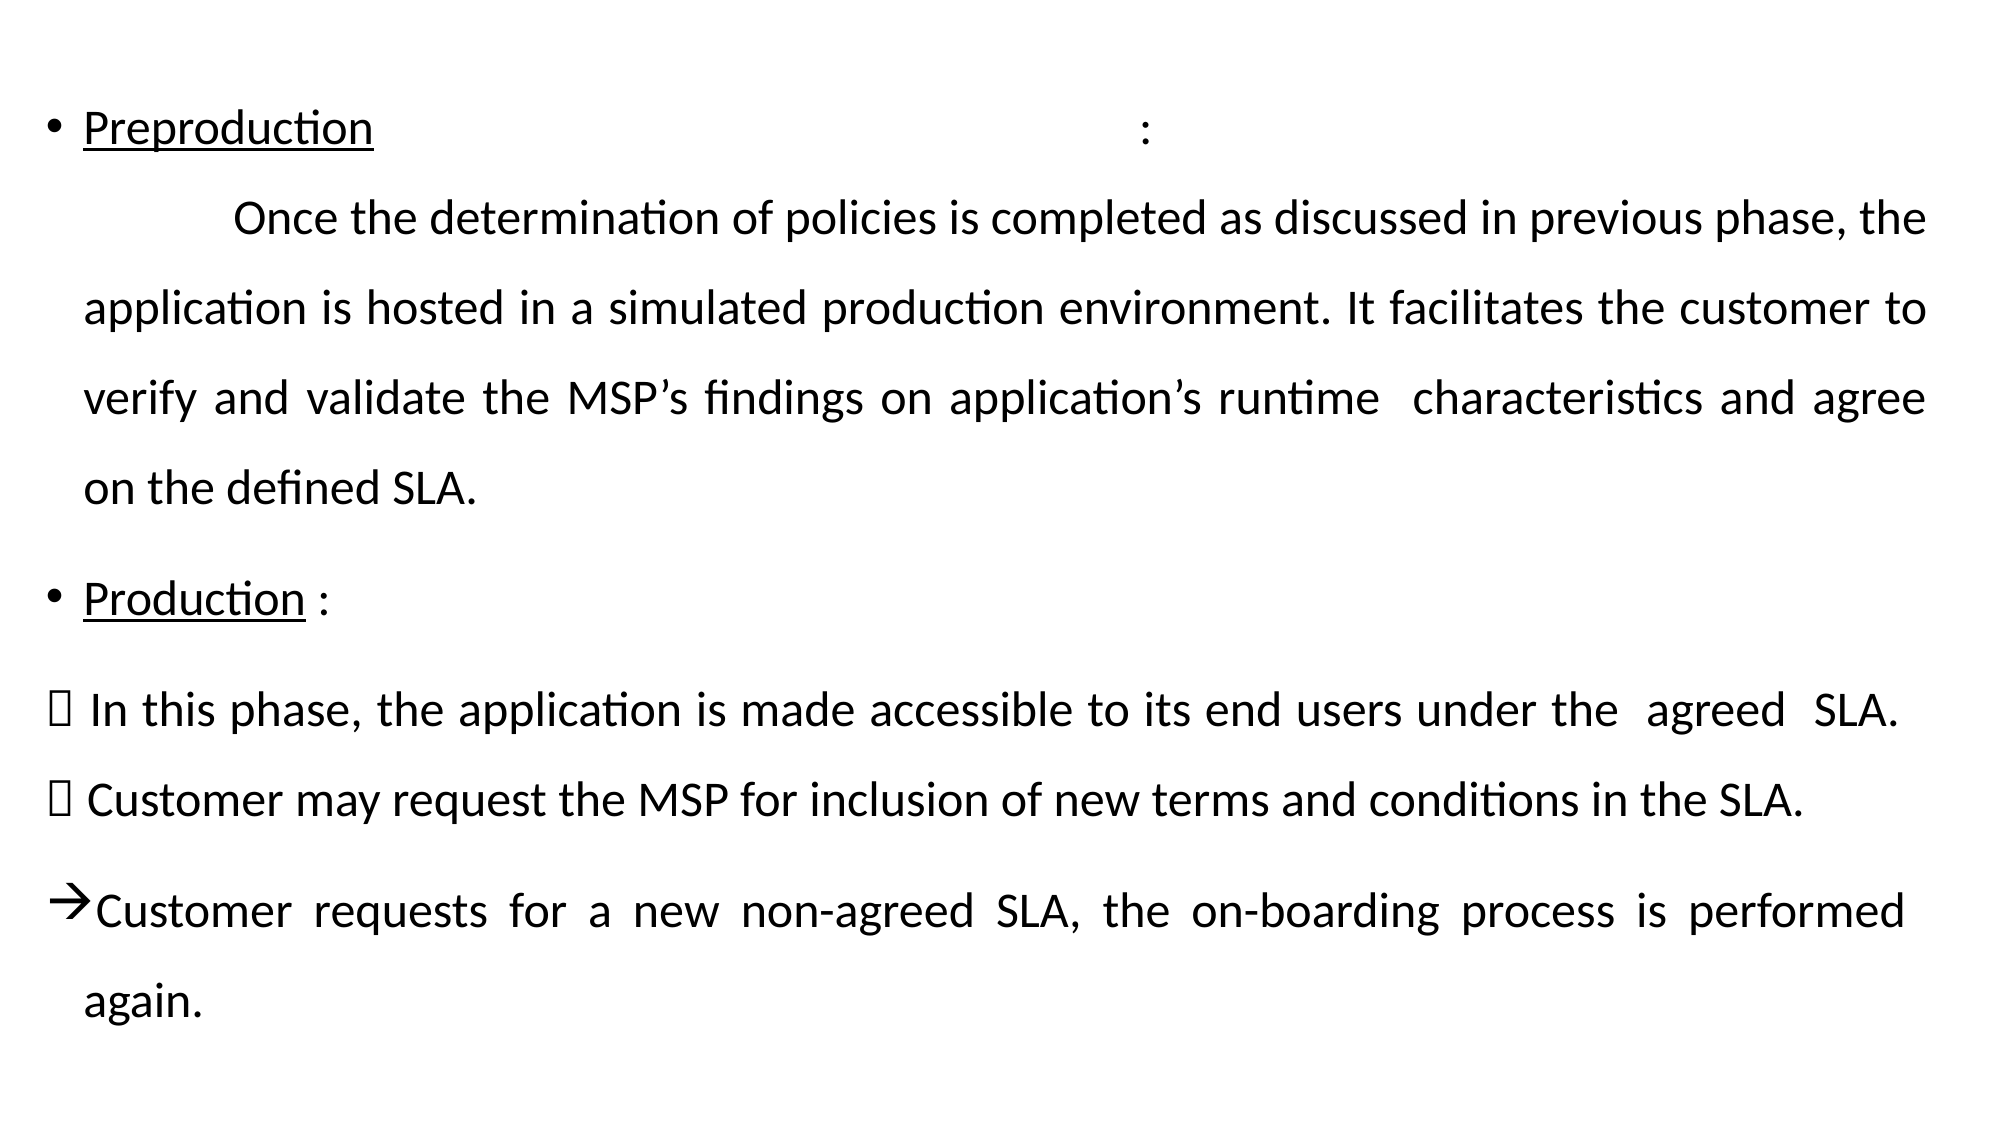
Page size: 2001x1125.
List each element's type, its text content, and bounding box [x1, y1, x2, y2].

list Preproduction : Once the determination of policies is completed as discussed in previous phase, the application is hosted in a simulated production environment. It facilitates the customer to verify and validate the MSP’s findings on application’s runtime characteristics and agree on the defined SLA. Production :  In this phase, the application is made accessible to its end users under the agreed SLA.  Customer may request the MSP for inclusion of new terms and conditions in the SLA. Customer requests for a new non-agreed SLA, the on-boarding process is performed again. [30, 57, 1944, 1084]
